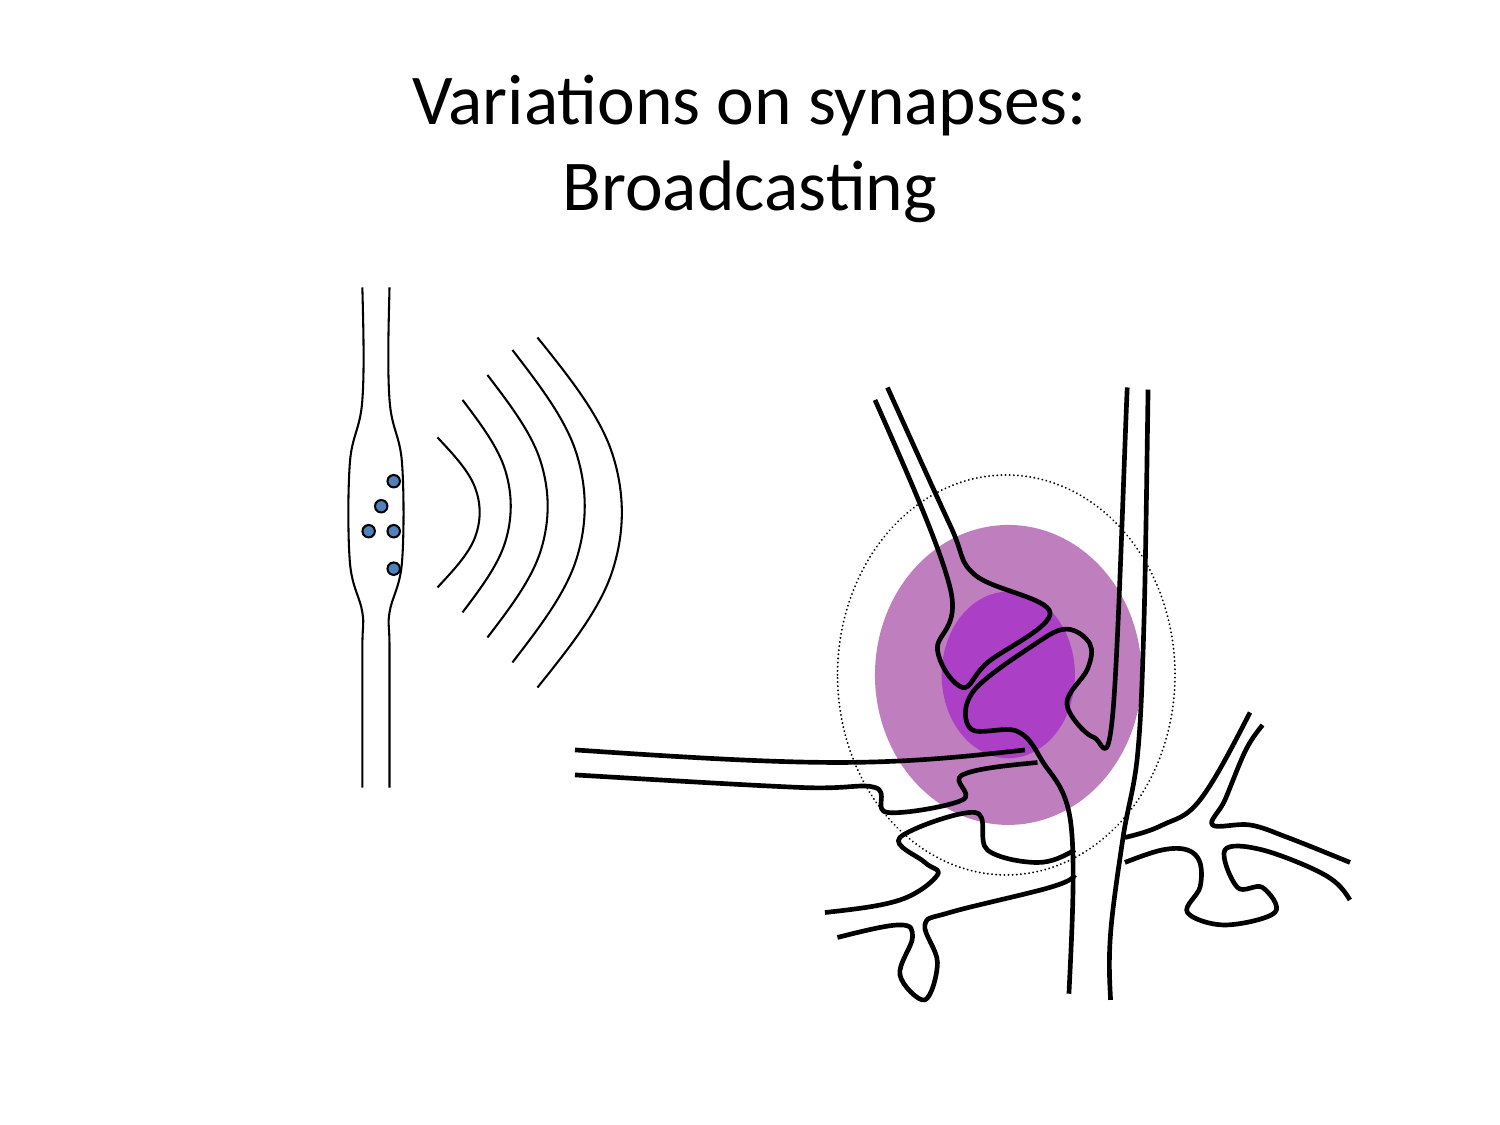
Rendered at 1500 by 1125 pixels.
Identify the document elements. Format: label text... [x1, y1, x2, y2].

text_box [487, 375, 512, 638]
text_box [837, 905, 957, 1000]
text_box [348, 287, 364, 788]
text_box [1153, 576, 1176, 774]
text_box [387, 524, 400, 538]
text_box [388, 287, 404, 788]
text_box [1211, 724, 1351, 863]
text_box [1153, 712, 1251, 830]
text_box [875, 387, 950, 523]
text_box [837, 558, 869, 749]
text_box [896, 503, 927, 523]
text_box [574, 766, 869, 788]
text_box [574, 749, 869, 763]
text_box [462, 399, 487, 613]
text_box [962, 387, 1149, 1001]
text_box [362, 524, 375, 538]
text_box [387, 474, 400, 488]
text_box [512, 349, 537, 663]
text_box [874, 524, 957, 826]
text_box [374, 499, 388, 513]
text_box [537, 337, 622, 688]
text_box [437, 437, 462, 588]
text_box [825, 834, 957, 913]
text_box [1153, 846, 1350, 925]
text_box [936, 483, 957, 523]
title Variations on synapses: Broadcasting [74, 44, 1426, 233]
text_box [387, 562, 400, 575]
text_box [854, 763, 869, 767]
